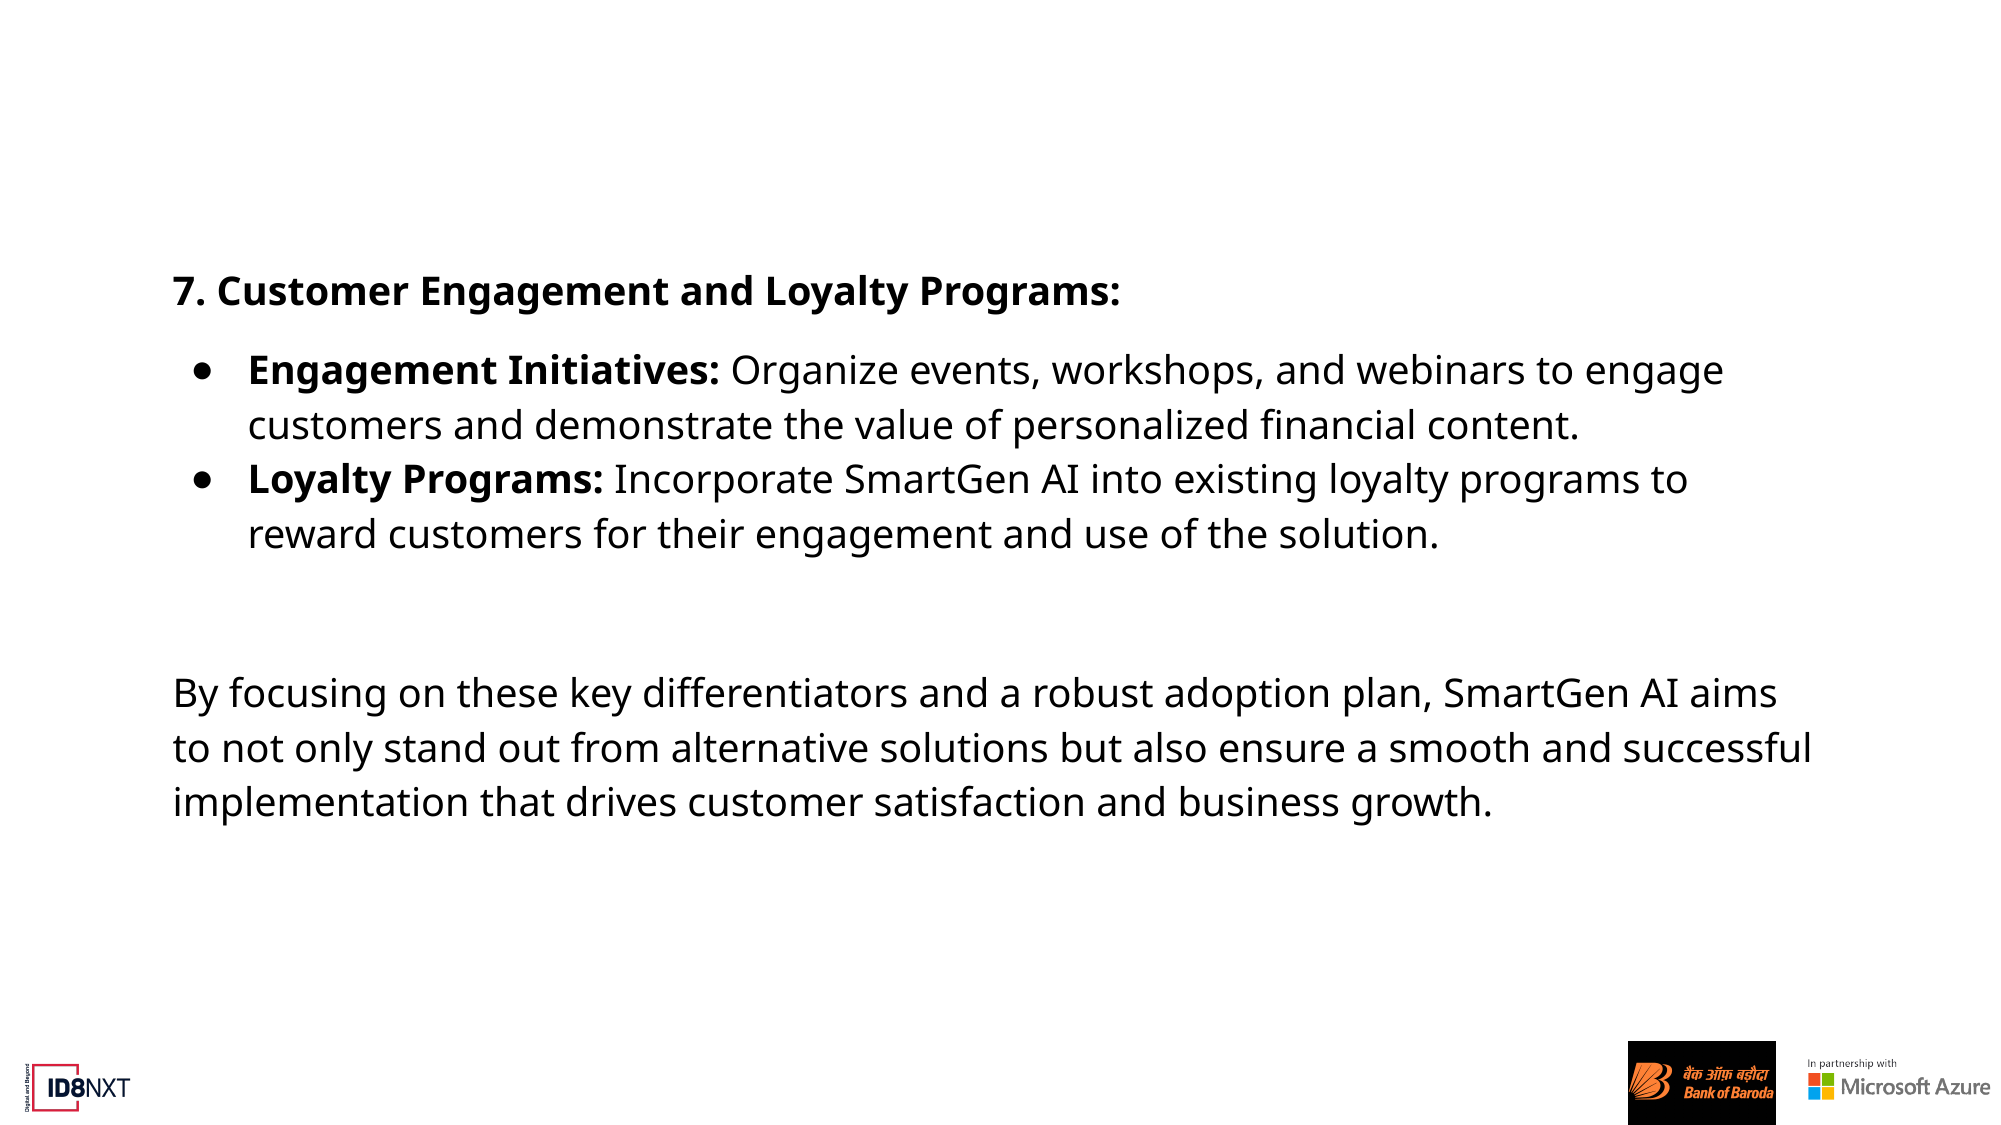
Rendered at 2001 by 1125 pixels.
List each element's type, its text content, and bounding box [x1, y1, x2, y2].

picture [1806, 1057, 1992, 1102]
picture [1628, 1041, 1776, 1125]
picture [17, 1052, 138, 1123]
title 7. Customer Engagement and Loyalty Programs: Engagement Initiatives: Organize events, workshops, and webinars to engage customers and demonstrate the value of personalized financial content. Loyalty Programs: Incorporate SmartGen AI into existing loyalty programs to reward customers for their engagement and use of the solution. By focusing on these key differentiators and a robust adoption plan, SmartGen AI aims to not only stand out from alternative solutions but also ensure a smooth and successful implementation that drives customer satisfaction and business growth. [157, 243, 1843, 839]
